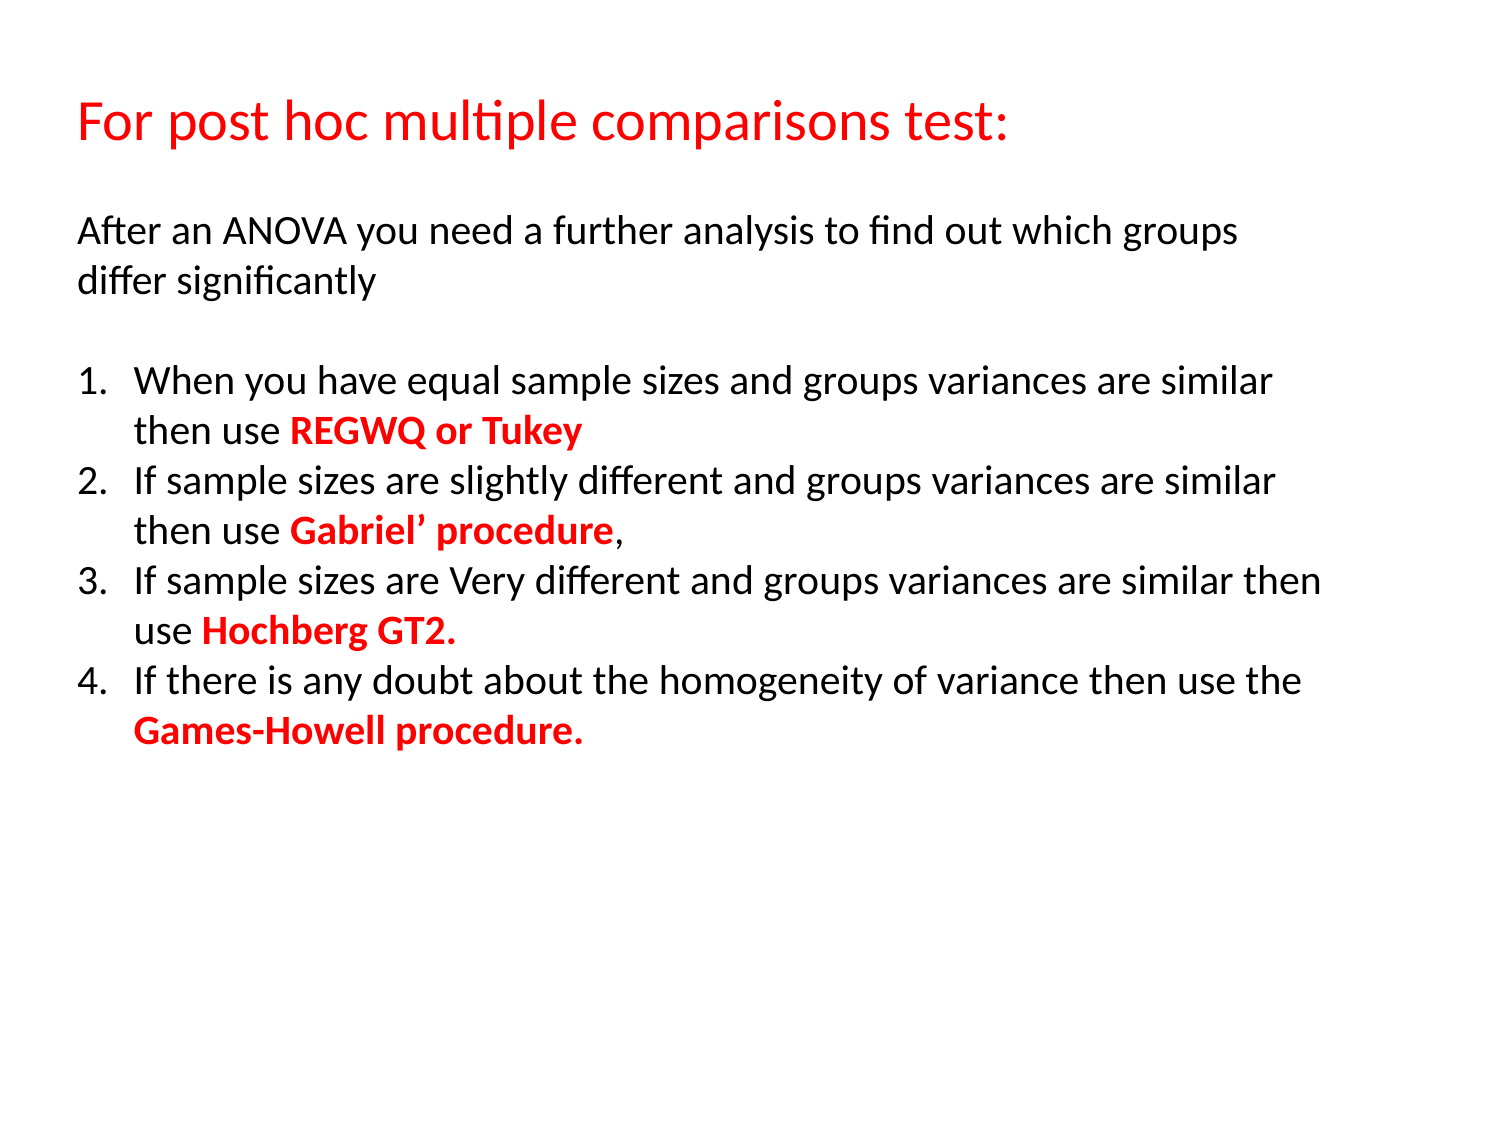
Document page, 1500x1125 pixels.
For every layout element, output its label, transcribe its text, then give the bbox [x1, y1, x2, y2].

text_box For post hoc multiple comparisons test: After an ANOVA you need a further analysis to find out which groups differ significantly When you have equal sample sizes and groups variances are similar then use REGWQ or Tukey If sample sizes are slightly different and groups variances are similar then use Gabriel’ procedure, If sample sizes are Very different and groups variances are similar then use Hochberg GT2. If there is any doubt about the homogeneity of variance then use the Games-Howell procedure. [62, 75, 1338, 760]
